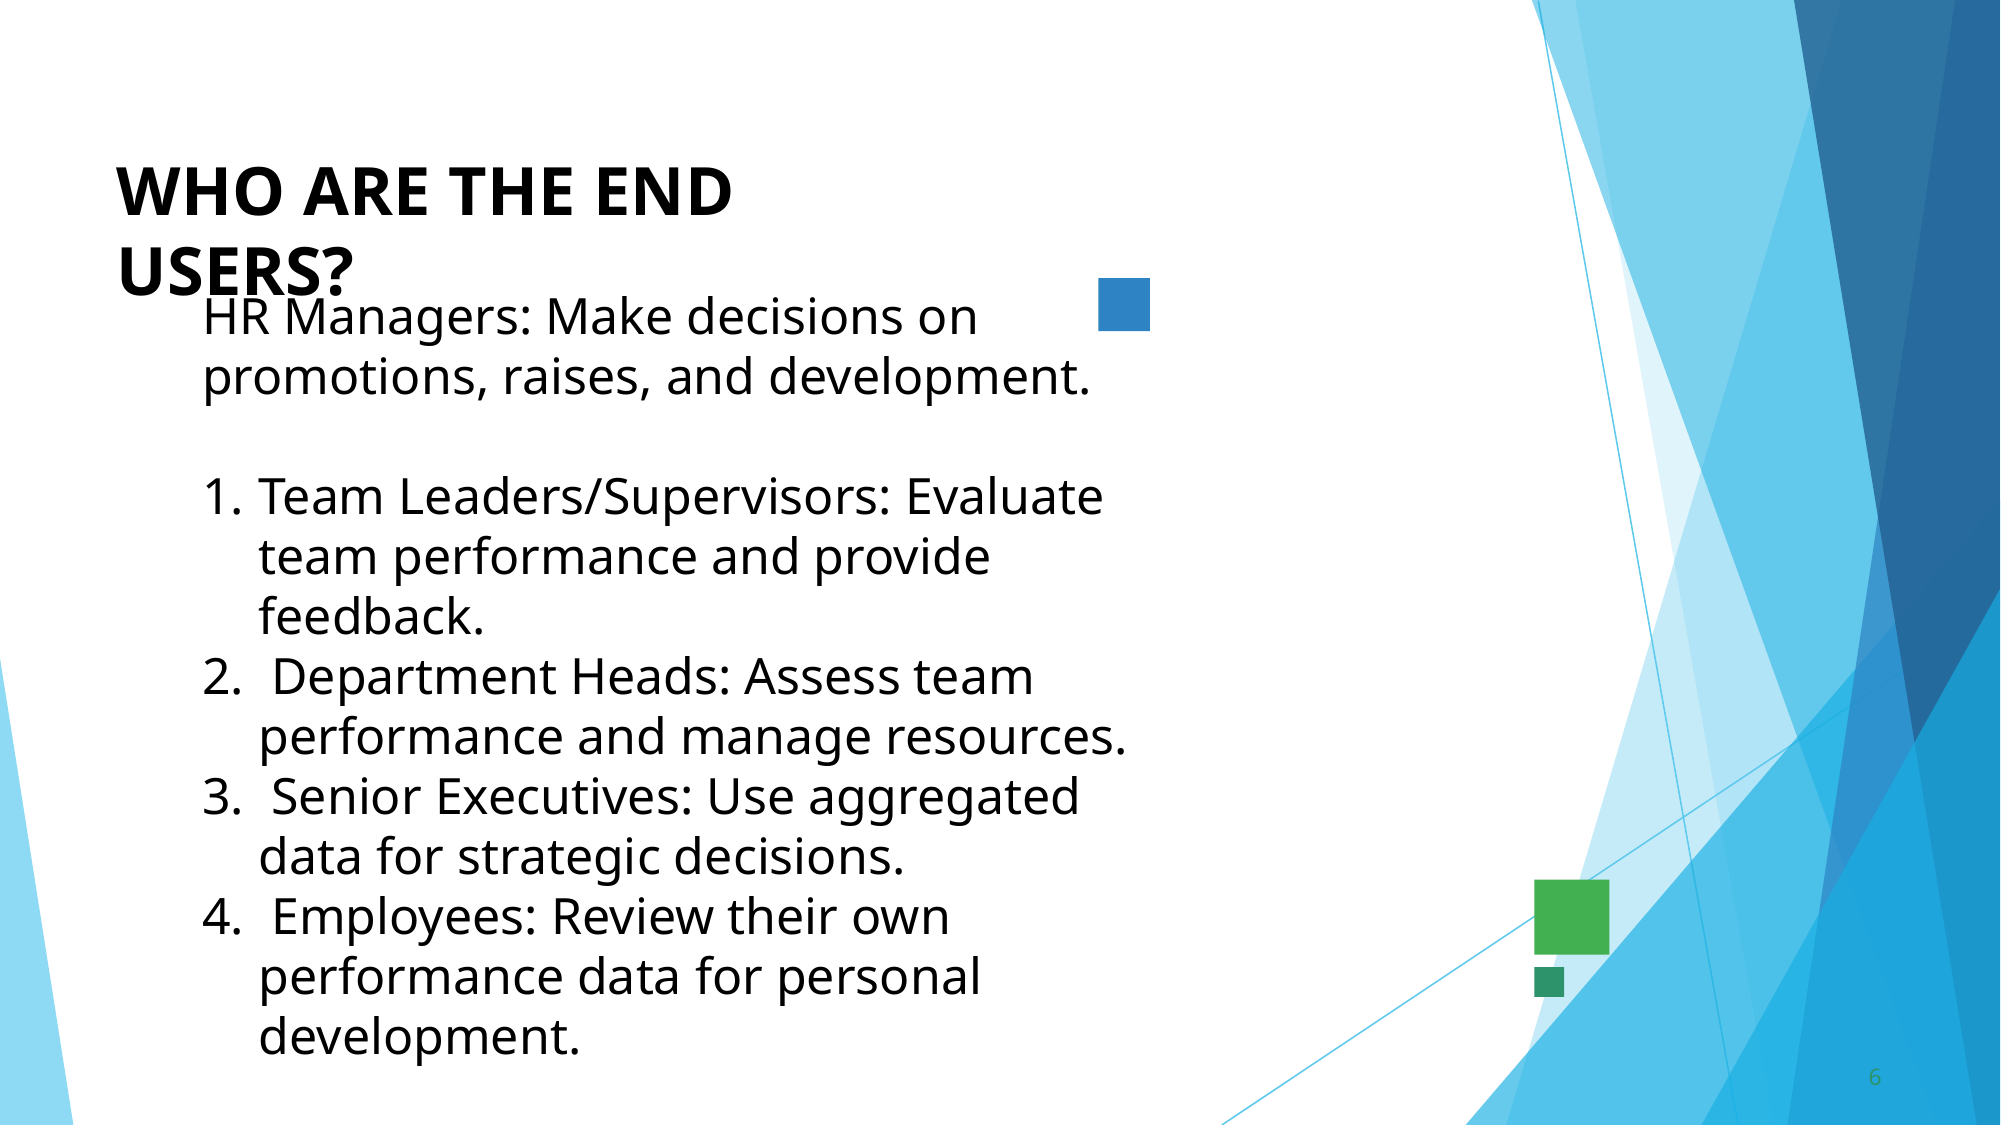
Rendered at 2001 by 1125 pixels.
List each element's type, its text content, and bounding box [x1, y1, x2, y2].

title WHO ARE THE END USERS? [114, 146, 938, 337]
text_box HR Managers: Make decisions on promotions, raises, and development. Team Leaders/Supervisors: Evaluate team performance and provide feedback. Department Heads: Assess team performance and manage resources. Senior Executives: Use aggregated data for strategic decisions. Employees: Review their own performance data for personal development. [187, 276, 1188, 1117]
picture [118, 1012, 477, 1093]
text_box [1534, 879, 1610, 955]
text_box [1534, 967, 1565, 997]
slide_number 6 [1862, 1061, 1888, 1125]
